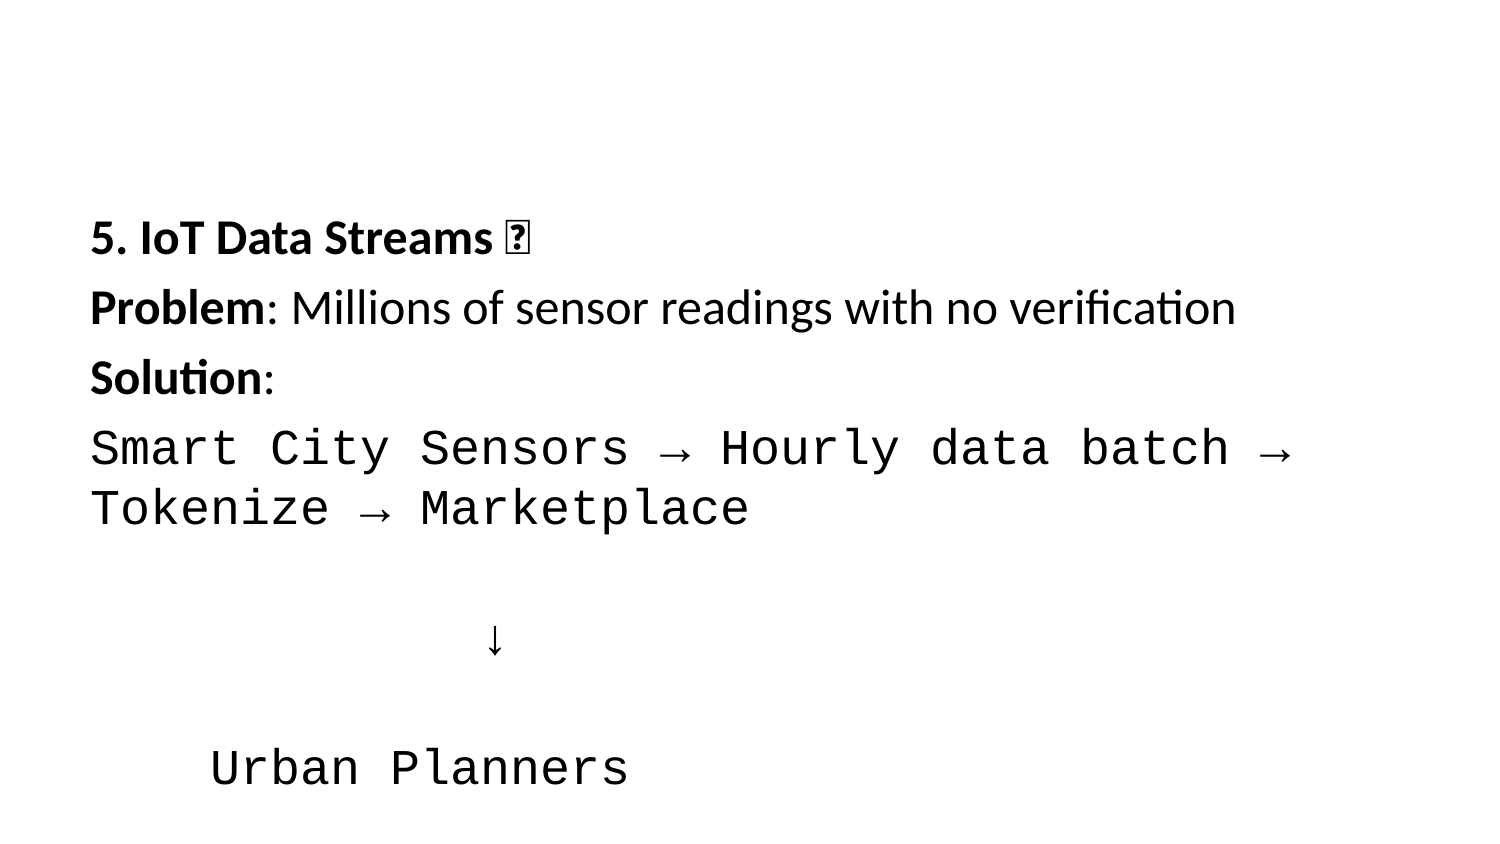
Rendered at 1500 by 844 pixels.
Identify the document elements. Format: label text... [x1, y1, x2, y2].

list 5. IoT Data Streams 🌐 Problem: Millions of sensor readings with no verification Solution: Smart City Sensors → Hourly data batch → Tokenize → Marketplace ↓ Urban Planners ↓ Purchase Value: - ✅ Verified sensor data - ✅ Timestamped readings - ✅ Monetize IoT data - ✅ Enable smart city analytics Market: 1.4B IoT devices generating valuable data [75, 196, 1425, 754]
